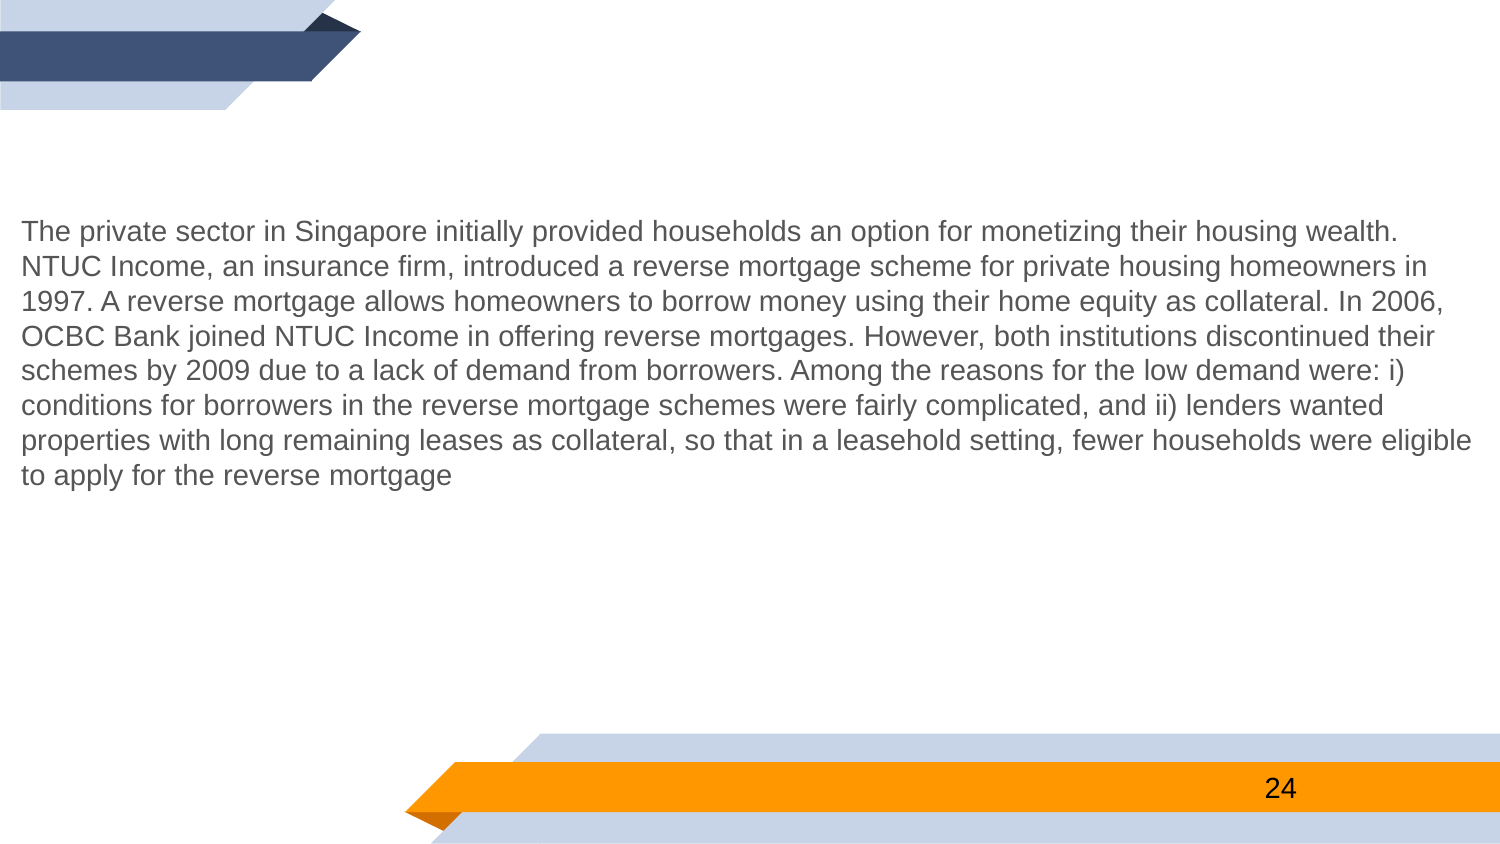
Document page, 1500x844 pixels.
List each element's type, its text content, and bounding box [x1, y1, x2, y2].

text_box The private sector in Singapore initially provided households an option for monetizing their housing wealth. NTUC Income, an insurance firm, introduced a reverse mortgage scheme for private housing homeowners in 1997. A reverse mortgage allows homeowners to borrow money using their home equity as collateral. In 2006, OCBC Bank joined NTUC Income in offering reverse mortgages. However, both institutions discontinued their schemes by 2009 due to a lack of demand from borrowers. Among the reasons for the low demand were: i) conditions for borrowers in the reverse mortgage schemes were fairly complicated, and ii) lenders wanted properties with long remaining leases as collateral, so that in a leasehold setting, fewer households were eligible to apply for the reverse mortgage [6, 204, 1500, 499]
slide_number 24 [1249, 760, 1494, 813]
